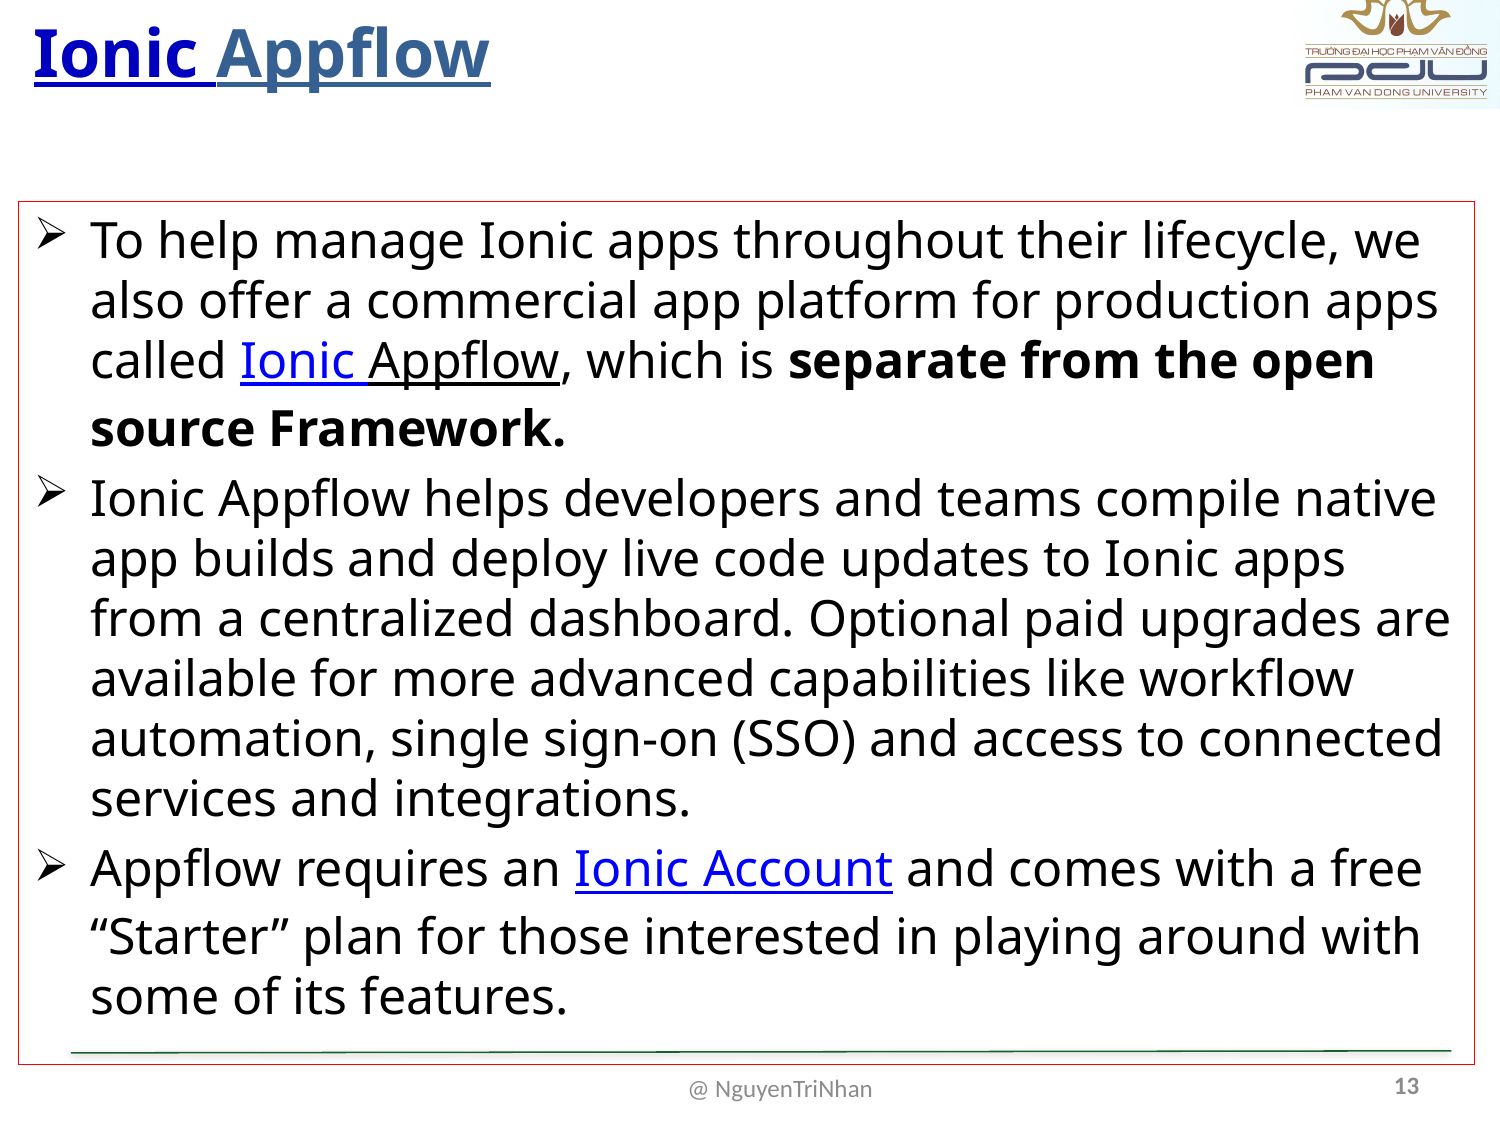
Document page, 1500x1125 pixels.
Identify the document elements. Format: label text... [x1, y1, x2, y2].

picture [1290, 0, 1500, 109]
slide_number 13 [1364, 1064, 1449, 1105]
list To help manage Ionic apps throughout their lifecycle, we also offer a commercial app platform for production apps called Ionic Appflow, which is separate from the open source Framework. Ionic Appflow helps developers and teams compile native app builds and deploy live code updates to Ionic apps from a centralized dashboard. Optional paid upgrades are available for more advanced capabilities like workflow automation, single sign-on (SSO) and access to connected services and integrations. Appflow requires an Ionic Account and comes with a free “Starter” plan for those interested in playing around with some of its features. [18, 201, 1475, 1065]
title Ionic Appflow [18, 2, 1396, 190]
footer @ NguyenTriNhan [381, 1068, 1179, 1107]
